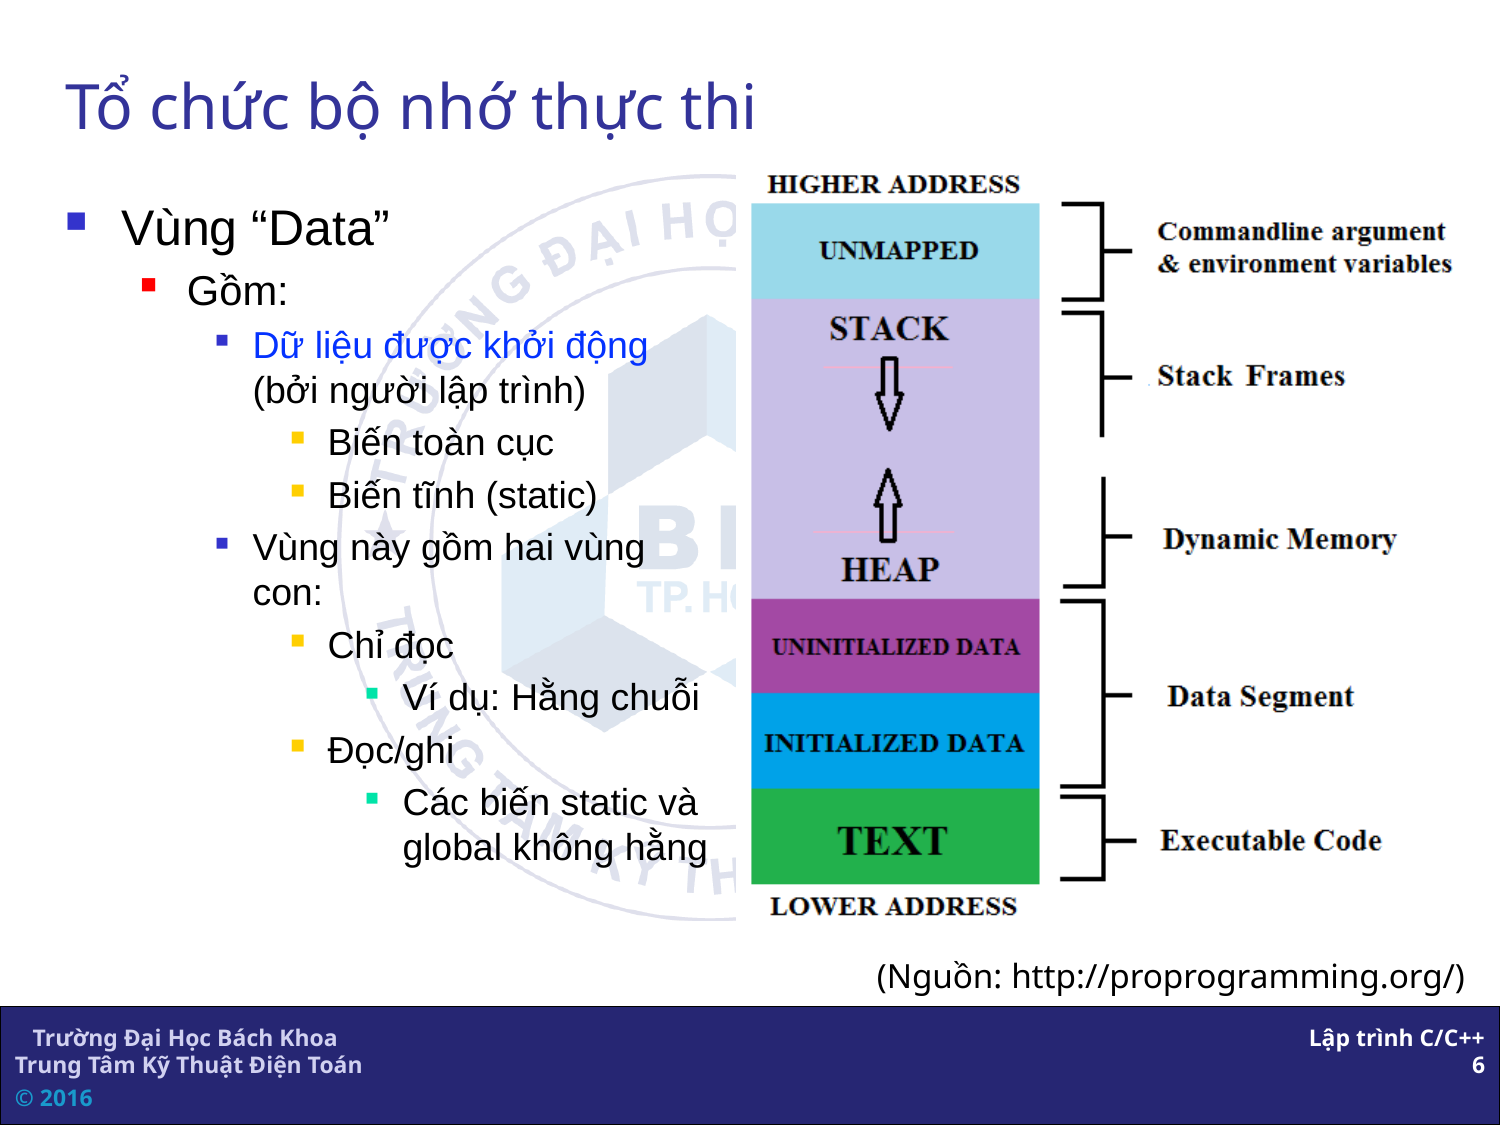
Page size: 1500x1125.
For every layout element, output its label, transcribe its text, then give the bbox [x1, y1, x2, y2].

picture [337, 155, 1459, 933]
text_box (Nguồn: http://proprogramming.org/) [862, 948, 1481, 1003]
list Vùng “Data” Gồm: Dữ liệu được khởi động (bởi người lập trình) Biến toàn cục Biến tĩnh (static) Vùng này gồm hai vùng con: Chỉ đọc Ví dụ: Hằng chuỗi Đọc/ghi Các biến static và global không hằng [50, 187, 725, 1000]
title Tổ chức bộ nhớ thực thi [50, 12, 1463, 150]
